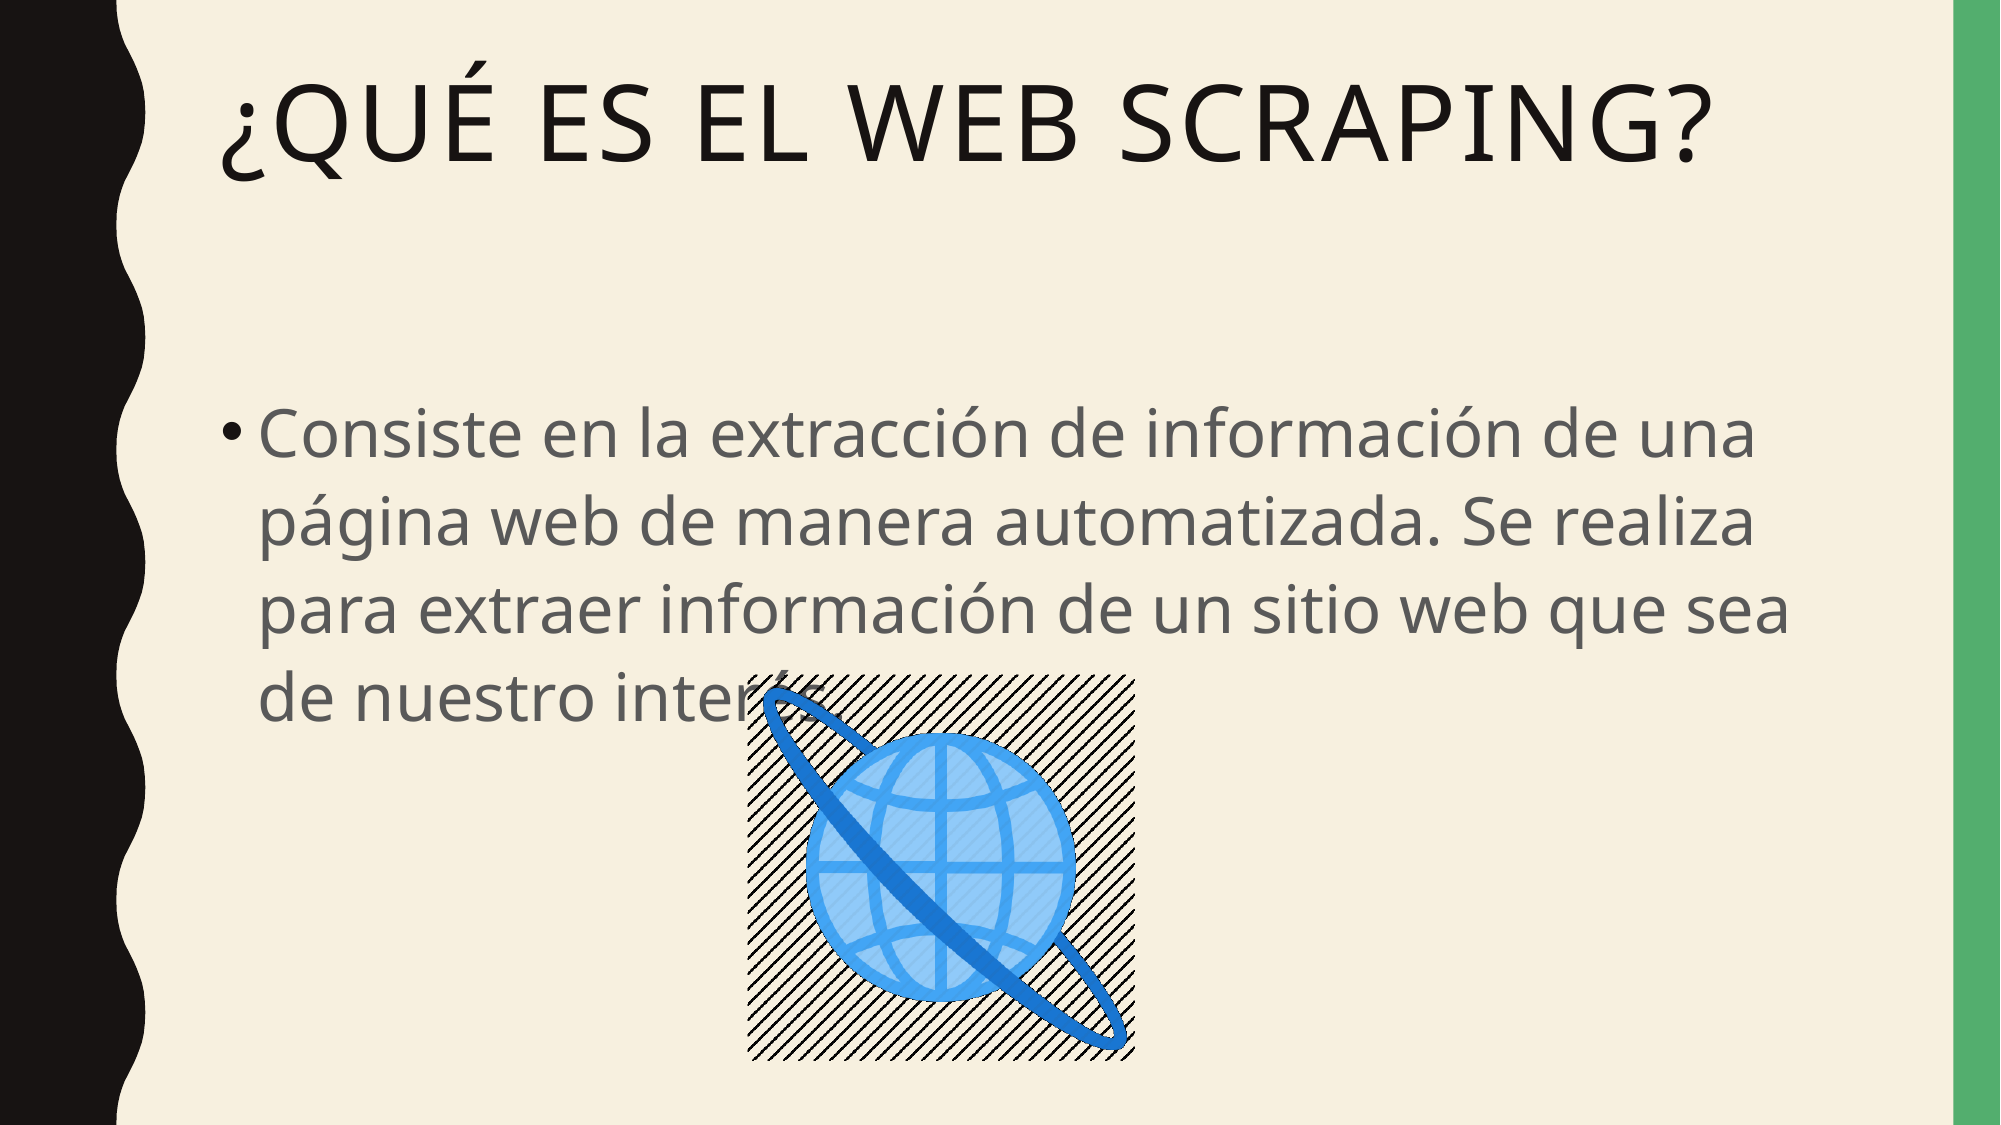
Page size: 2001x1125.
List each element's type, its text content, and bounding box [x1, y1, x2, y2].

list Consiste en la extracción de información de una página web de manera automatizada. Se realiza para extraer información de un sitio web que sea de nuestro interés. [205, 375, 1875, 965]
picture [744, 671, 1137, 1064]
title ¿Qué es el web scraping? [205, 62, 1875, 308]
